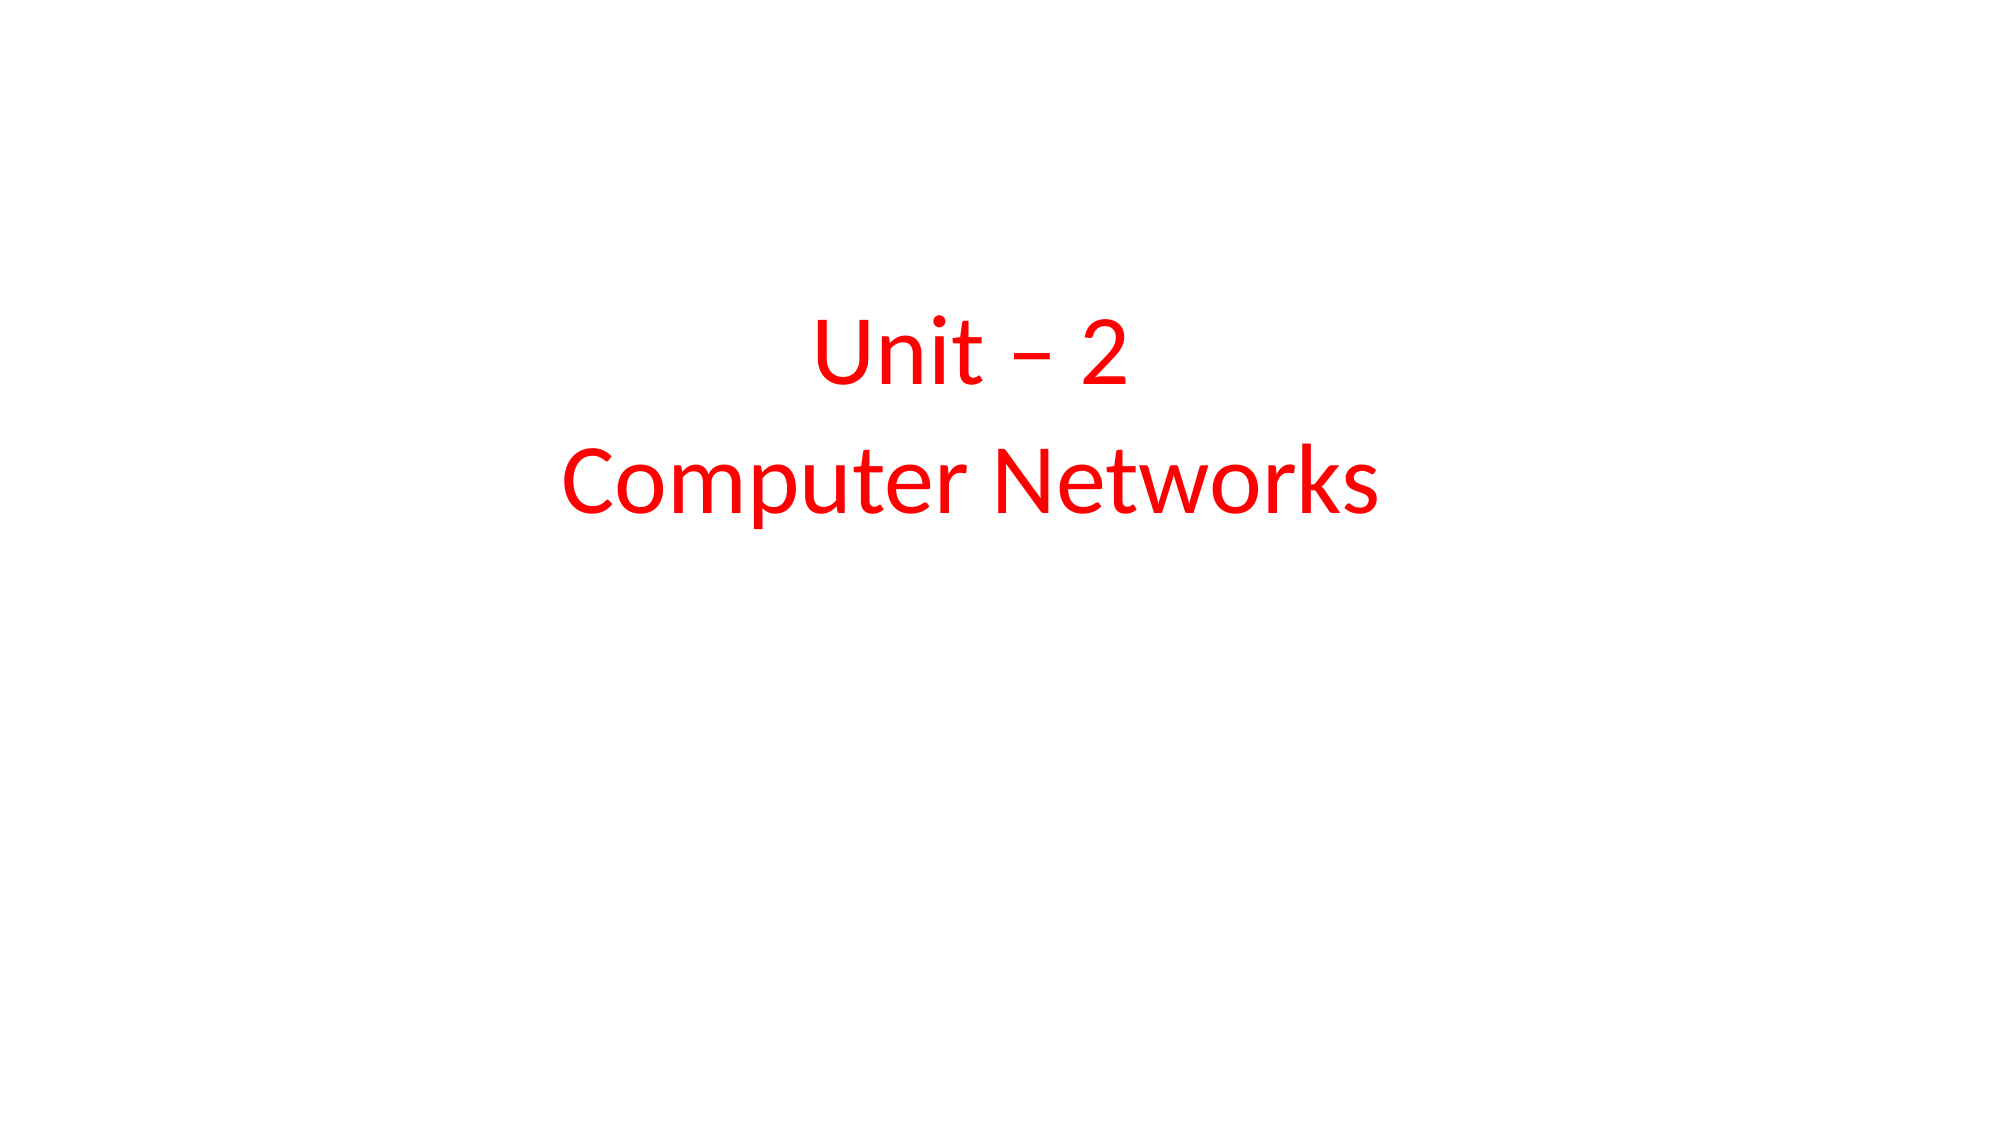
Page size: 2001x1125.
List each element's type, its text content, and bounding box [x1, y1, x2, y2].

subtitle Unit – 2 Computer Networks [232, 290, 1733, 563]
